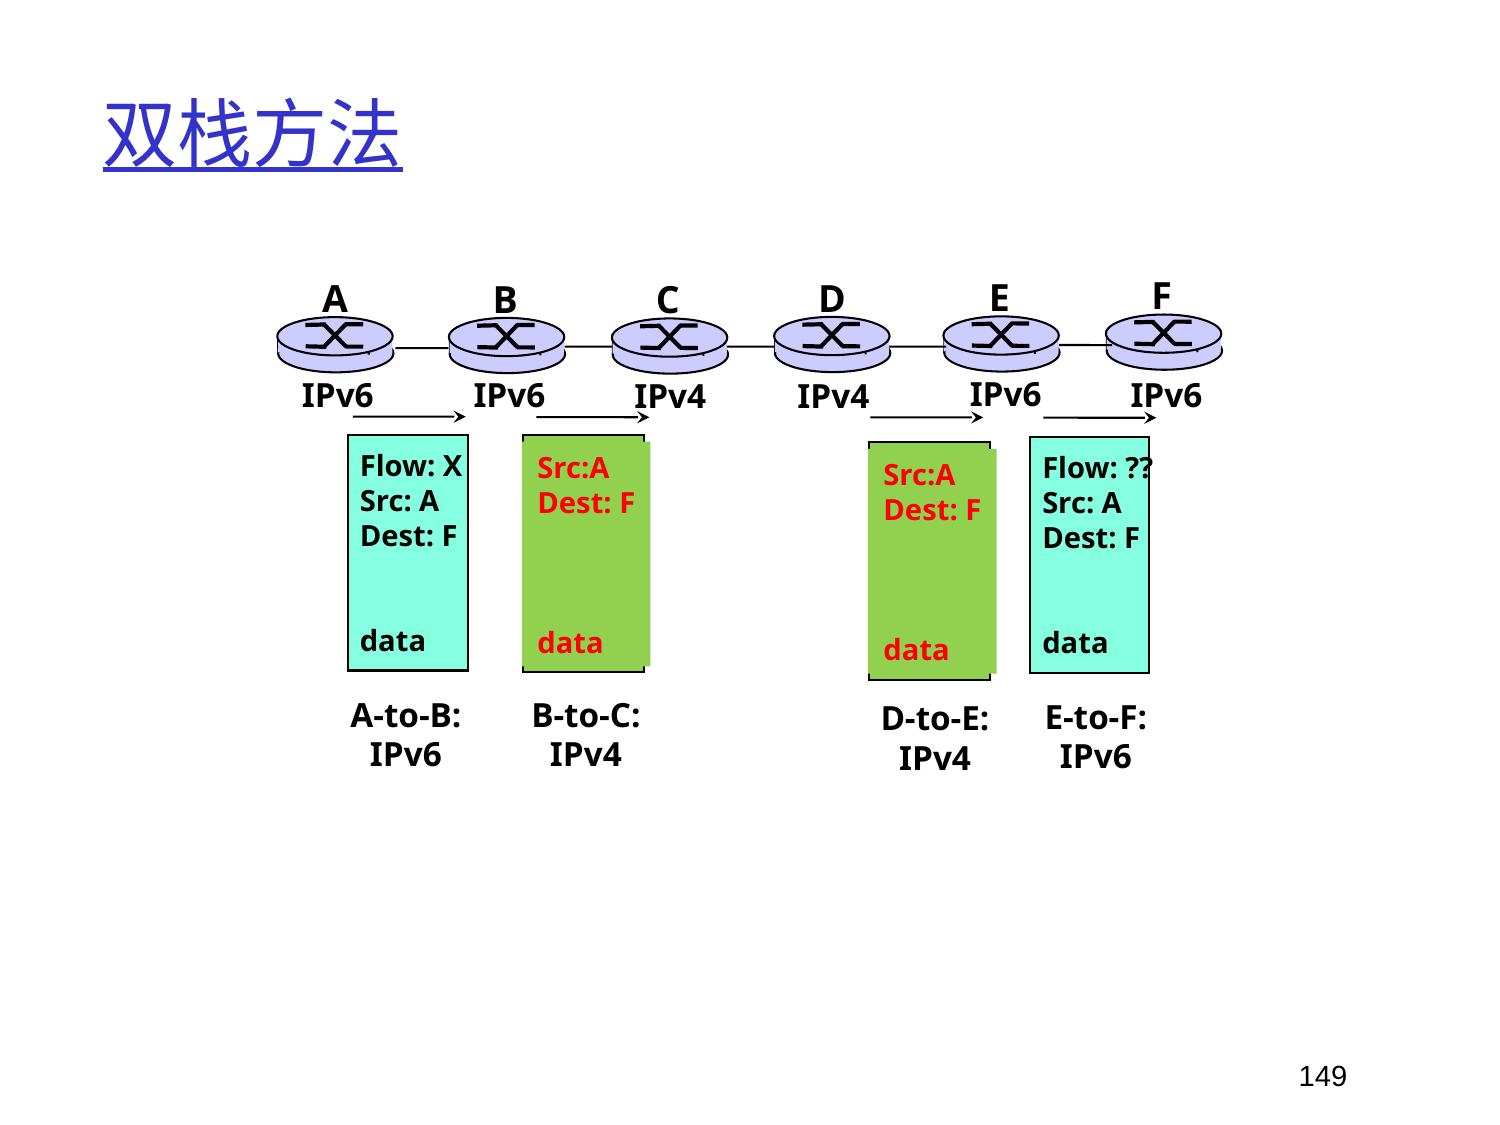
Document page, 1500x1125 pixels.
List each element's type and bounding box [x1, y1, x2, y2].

text_box [861, 441, 1003, 680]
text_box [865, 689, 1005, 785]
text_box [1022, 436, 1174, 673]
text_box [1029, 688, 1163, 784]
text_box [277, 267, 455, 422]
slide_number [887, 1050, 1363, 1125]
text_box [395, 264, 1223, 424]
text_box [335, 686, 477, 782]
text_box [515, 434, 657, 673]
text_box [341, 434, 482, 671]
text_box [516, 686, 656, 782]
title [87, 37, 1363, 225]
